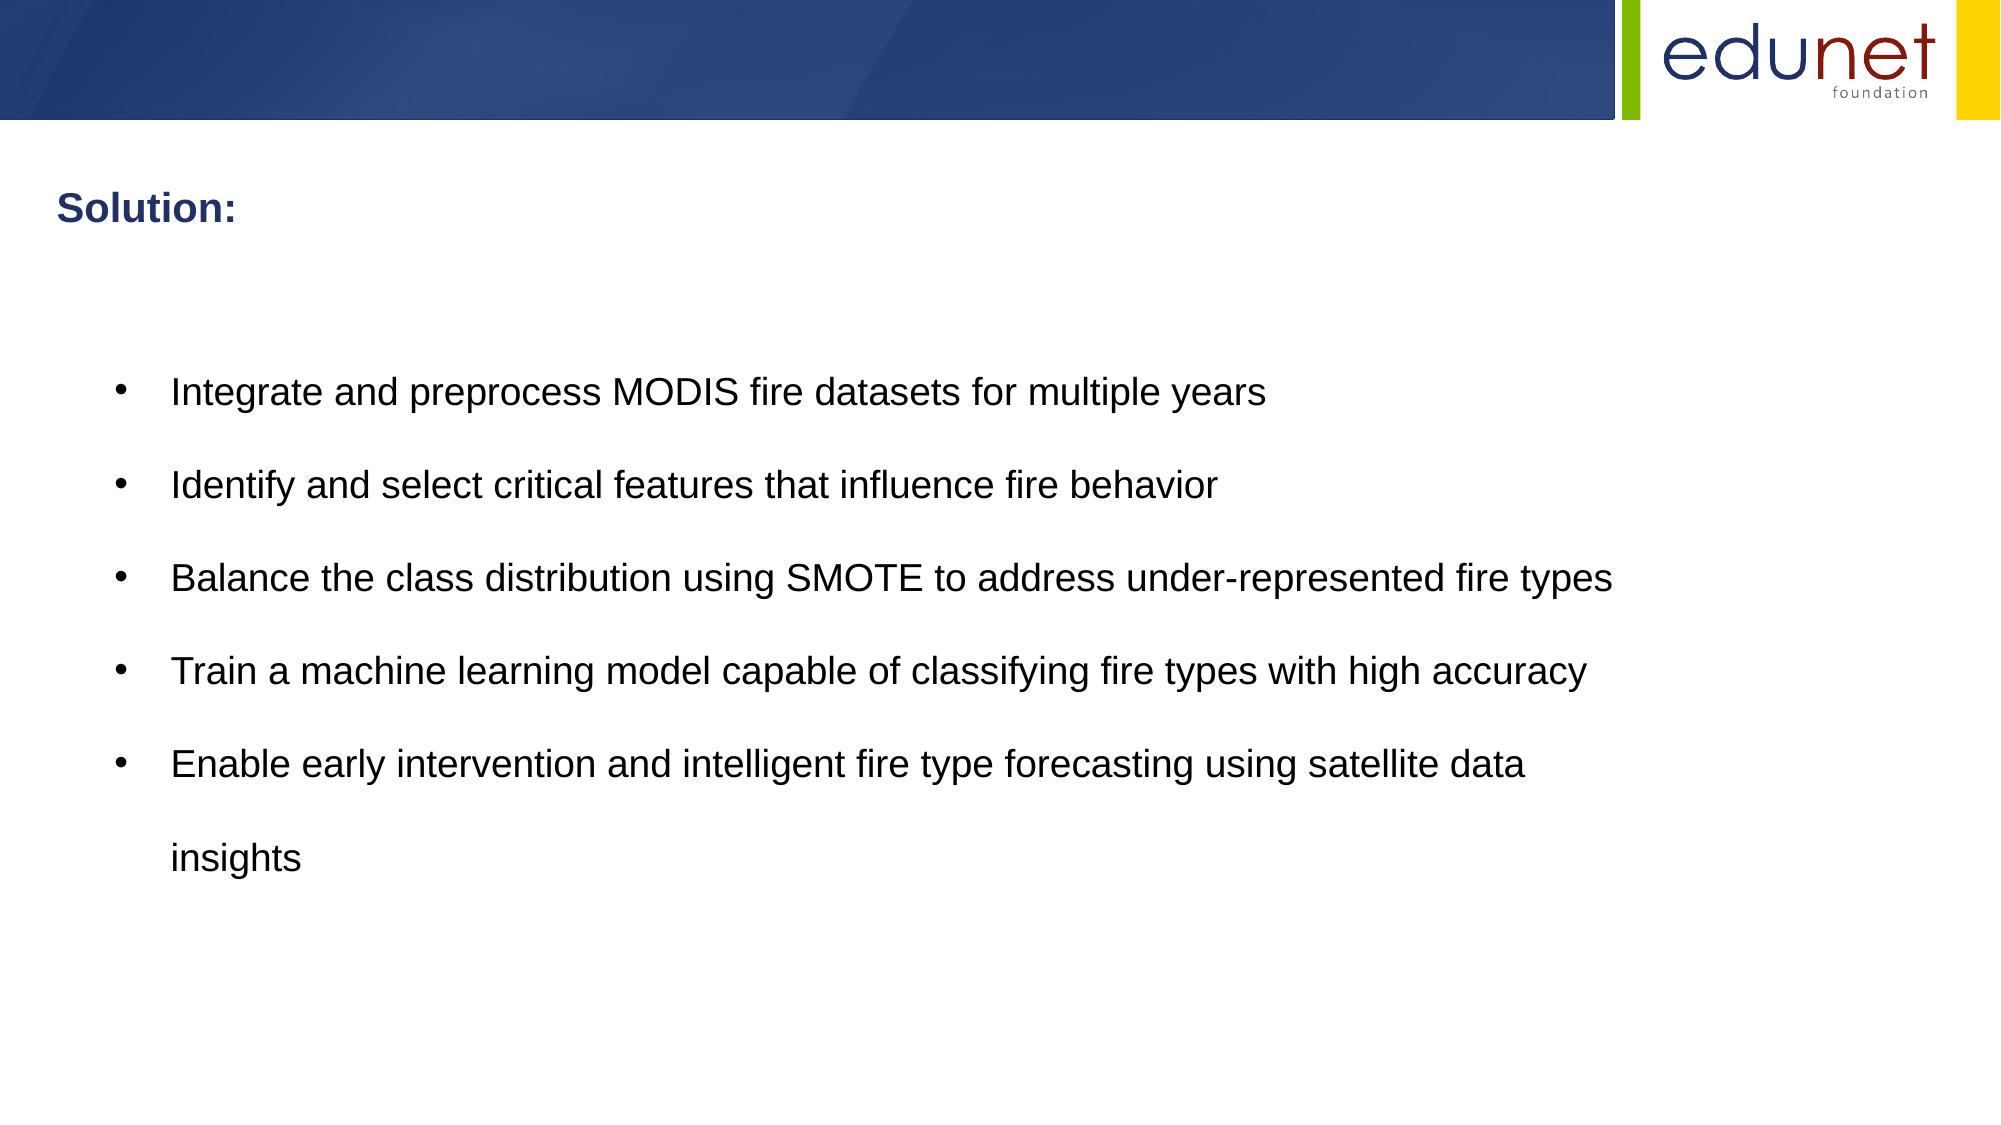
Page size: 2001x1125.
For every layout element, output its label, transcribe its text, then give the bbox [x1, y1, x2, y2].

text_box Integrate and preprocess MODIS fire datasets for multiple years Identify and select critical features that influence fire behavior Balance the class distribution using SMOTE to address under-represented fire types Train a machine learning model capable of classifying fire types with high accuracy Enable early intervention and intelligent fire type forecasting using satellite data insights [99, 312, 1654, 887]
text_box Solution: [41, 172, 1043, 238]
picture [1652, 12, 1948, 108]
